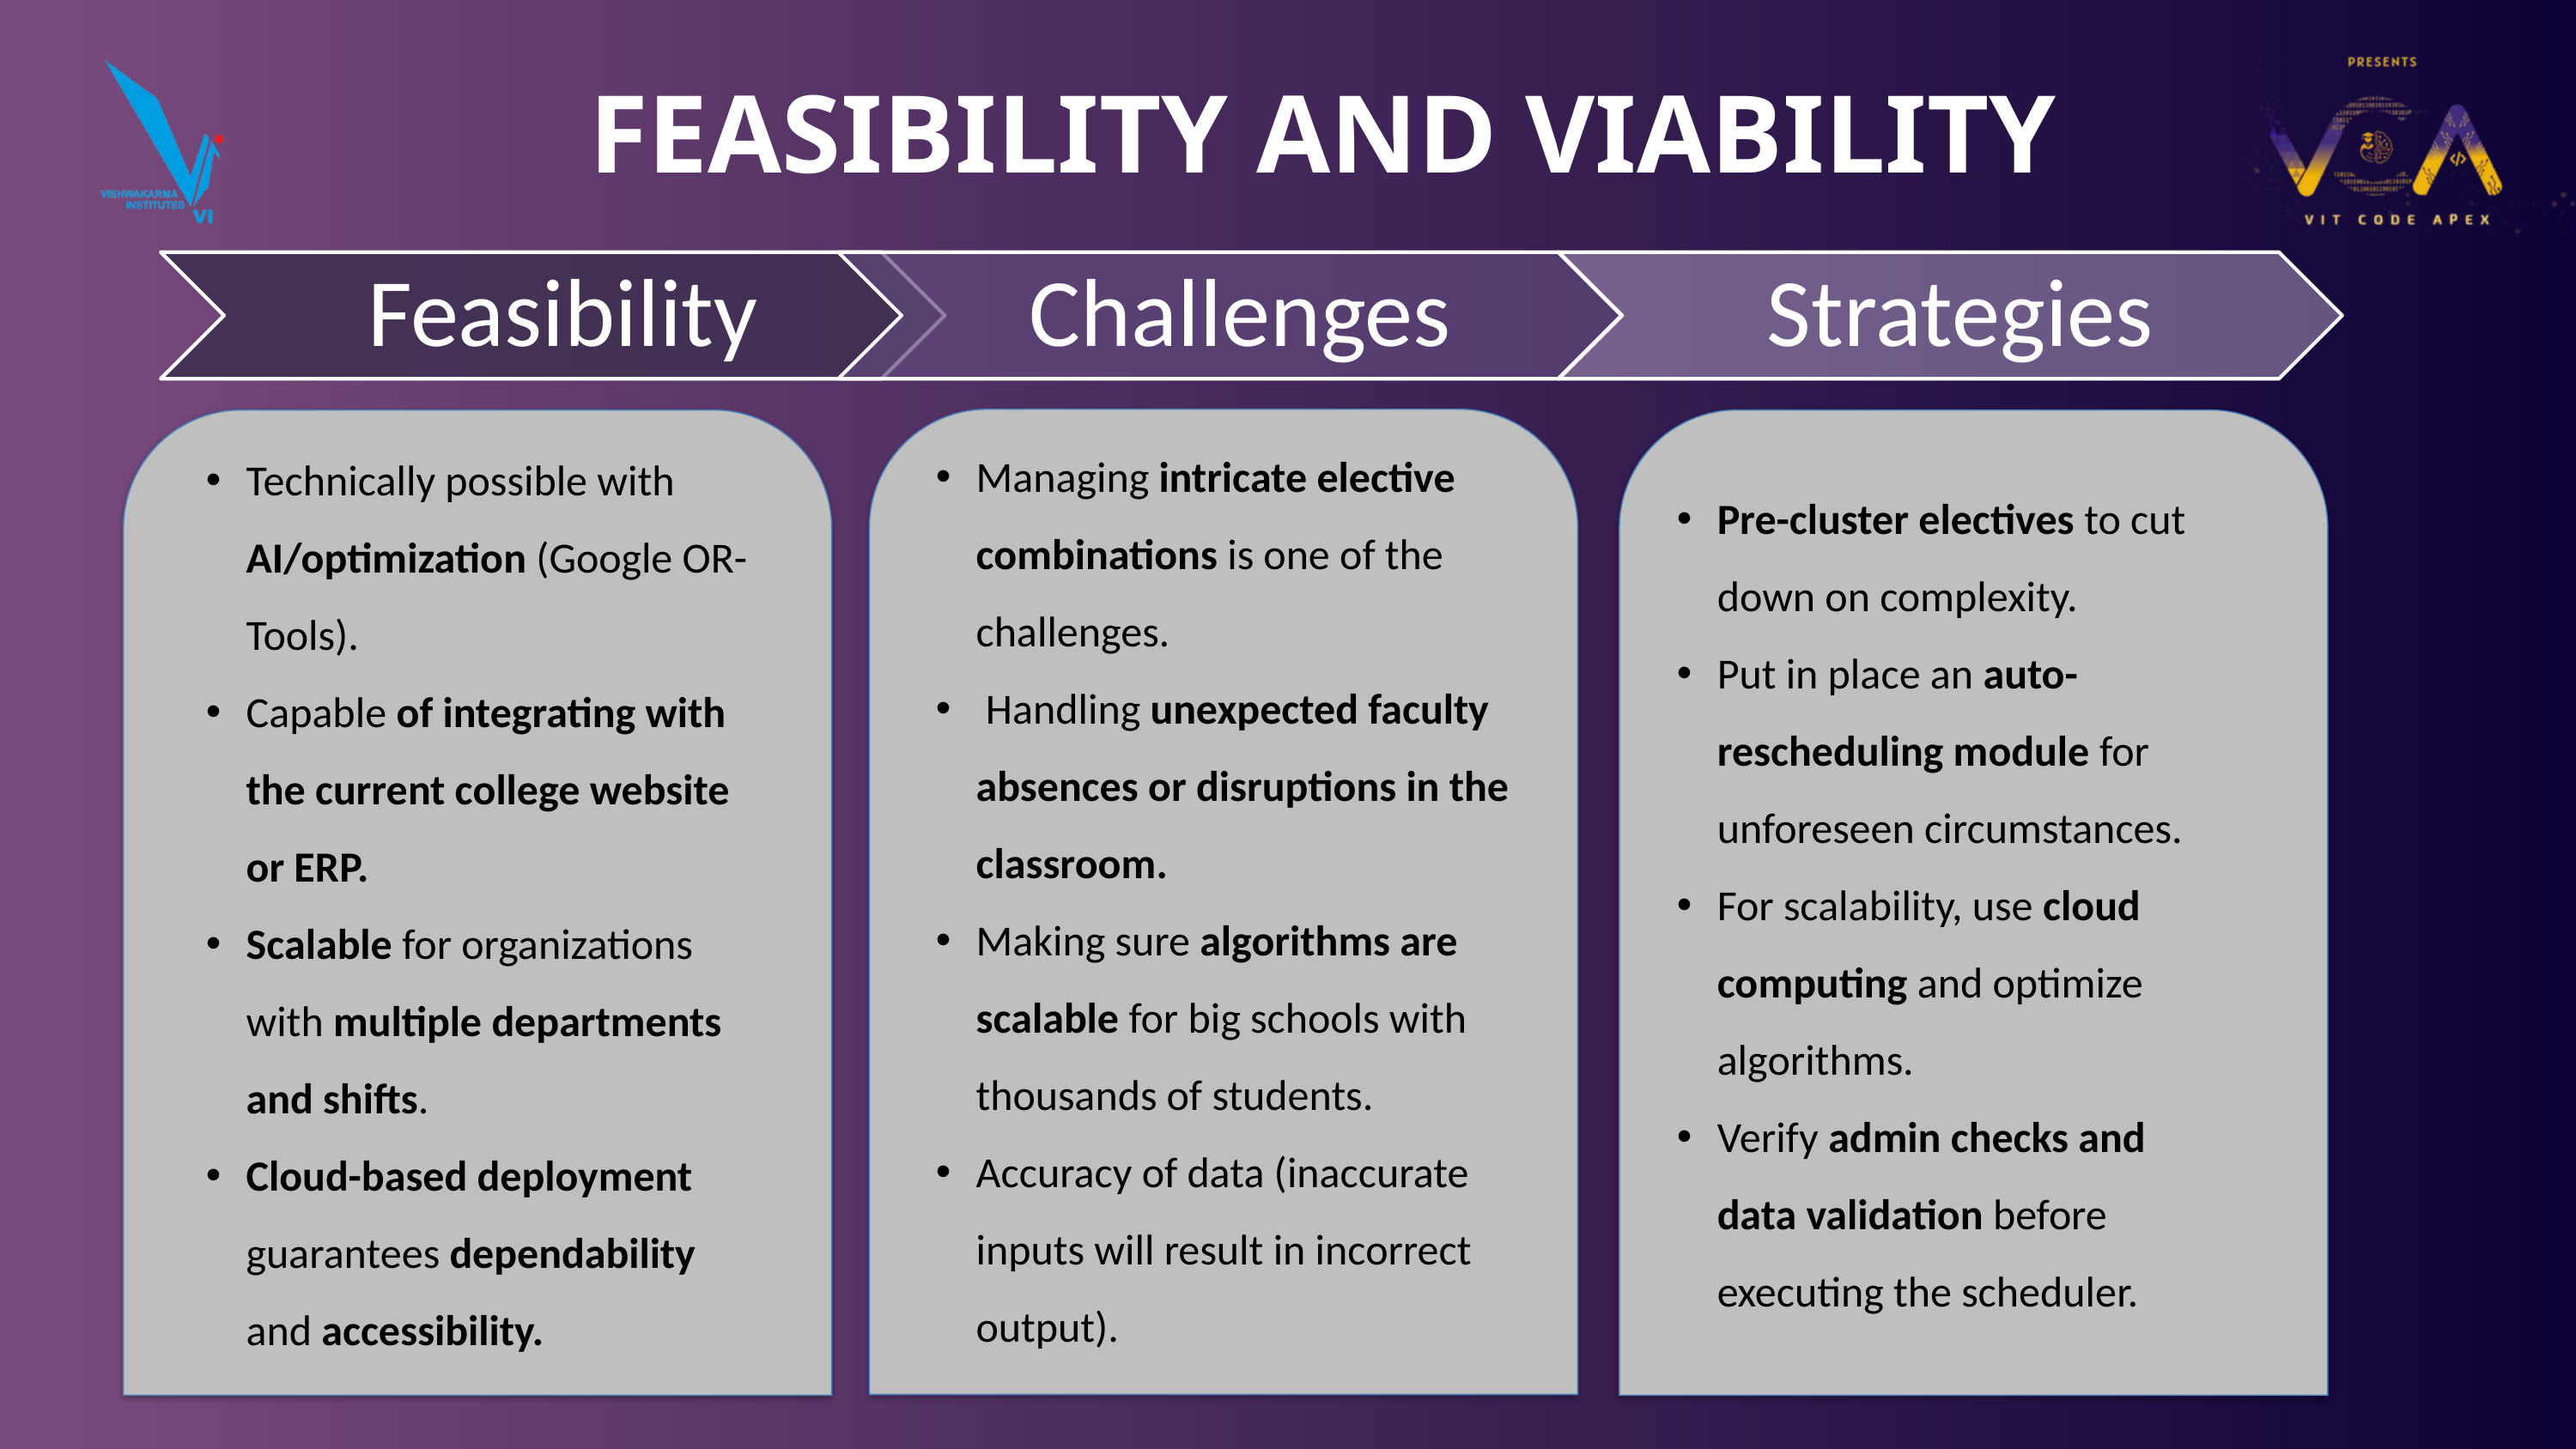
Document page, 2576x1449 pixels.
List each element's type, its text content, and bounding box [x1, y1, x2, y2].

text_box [160, 252, 2358, 379]
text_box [2239, 54, 2576, 235]
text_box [96, 54, 229, 235]
text_box Pre-cluster electives to cut down on complexity. Put in place an auto-rescheduling module for unforeseen circumstances. For scalability, use cloud computing and optimize algorithms. Verify admin checks and data validation before executing the scheduler. [1664, 421, 2202, 1323]
text_box [122, 409, 833, 1397]
text_box Managing intricate elective combinations is one of the challenges. Handling unexpected faculty absences or disruptions in the classroom. Making sure algorithms are scalable for big schools with thousands of students. Accuracy of data (inaccurate inputs will result in incorrect output). [922, 389, 1524, 1358]
text_box [1619, 409, 2329, 1397]
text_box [228, 0, 2419, 352]
text_box Technically possible with AI/optimization (Google OR-Tools). Capable of integrating with the current college website or ERP. Scalable for organizations with multiple departments and shifts. Cloud-based deployment guarantees dependability and accessibility. [193, 421, 762, 1361]
text_box [868, 427, 1579, 1396]
